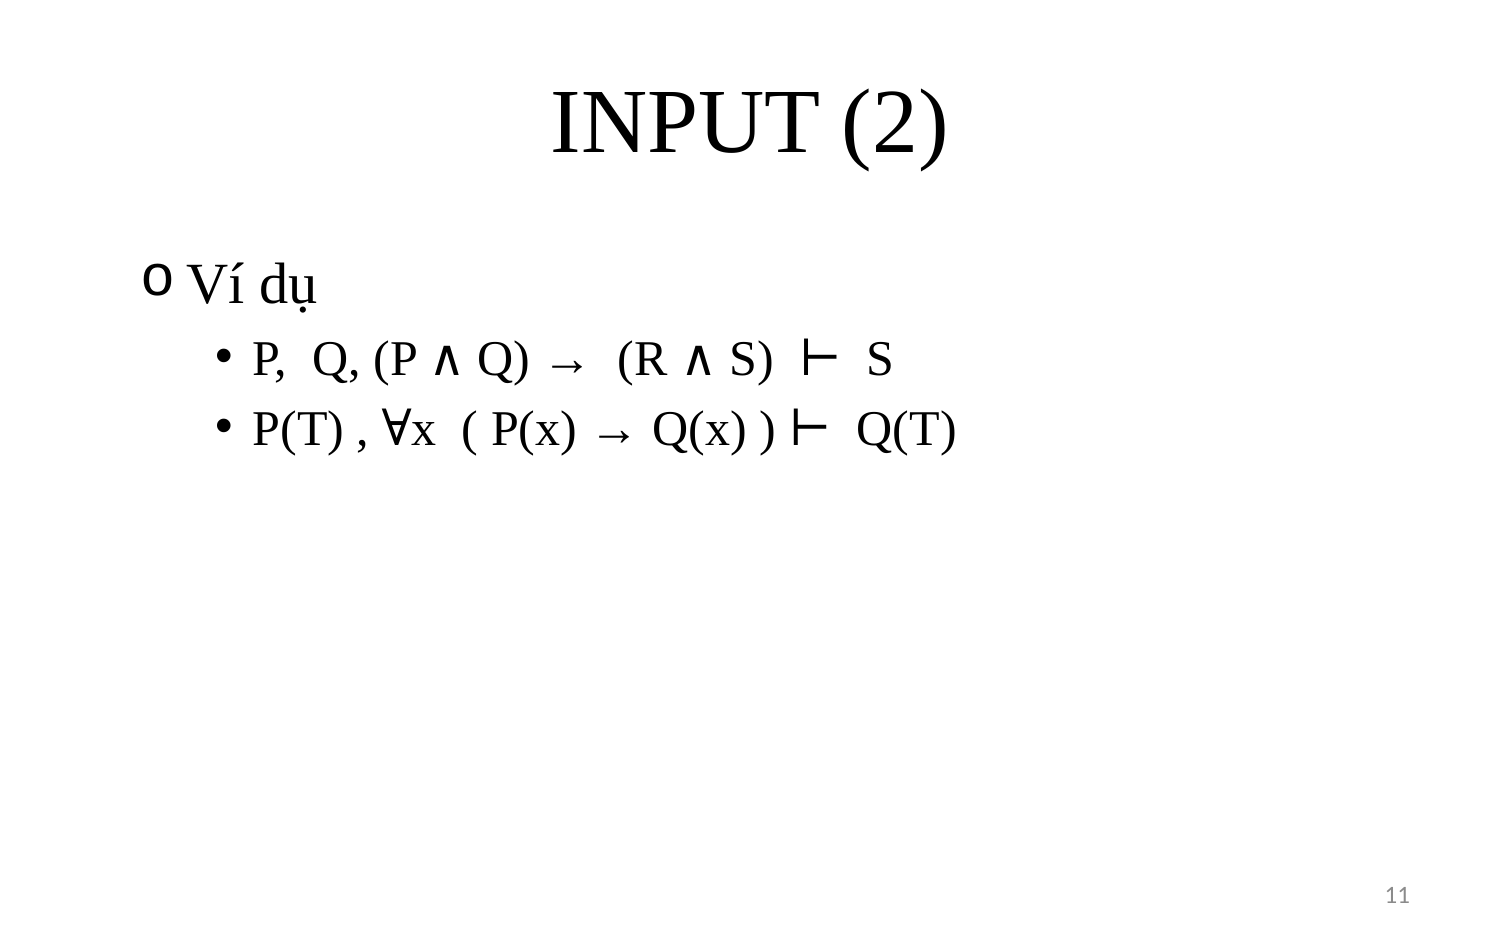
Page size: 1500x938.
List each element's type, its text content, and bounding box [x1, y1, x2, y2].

title INPUT (2) [75, 37, 1425, 194]
list Ví dụ P, Q, (P ∧ Q) → (R ∧ S) ⊢ S P(T) , ∀x ( P(x) → Q(x) ) ⊢ Q(T) [50, 156, 1400, 907]
slide_number 11 [1074, 868, 1425, 919]
